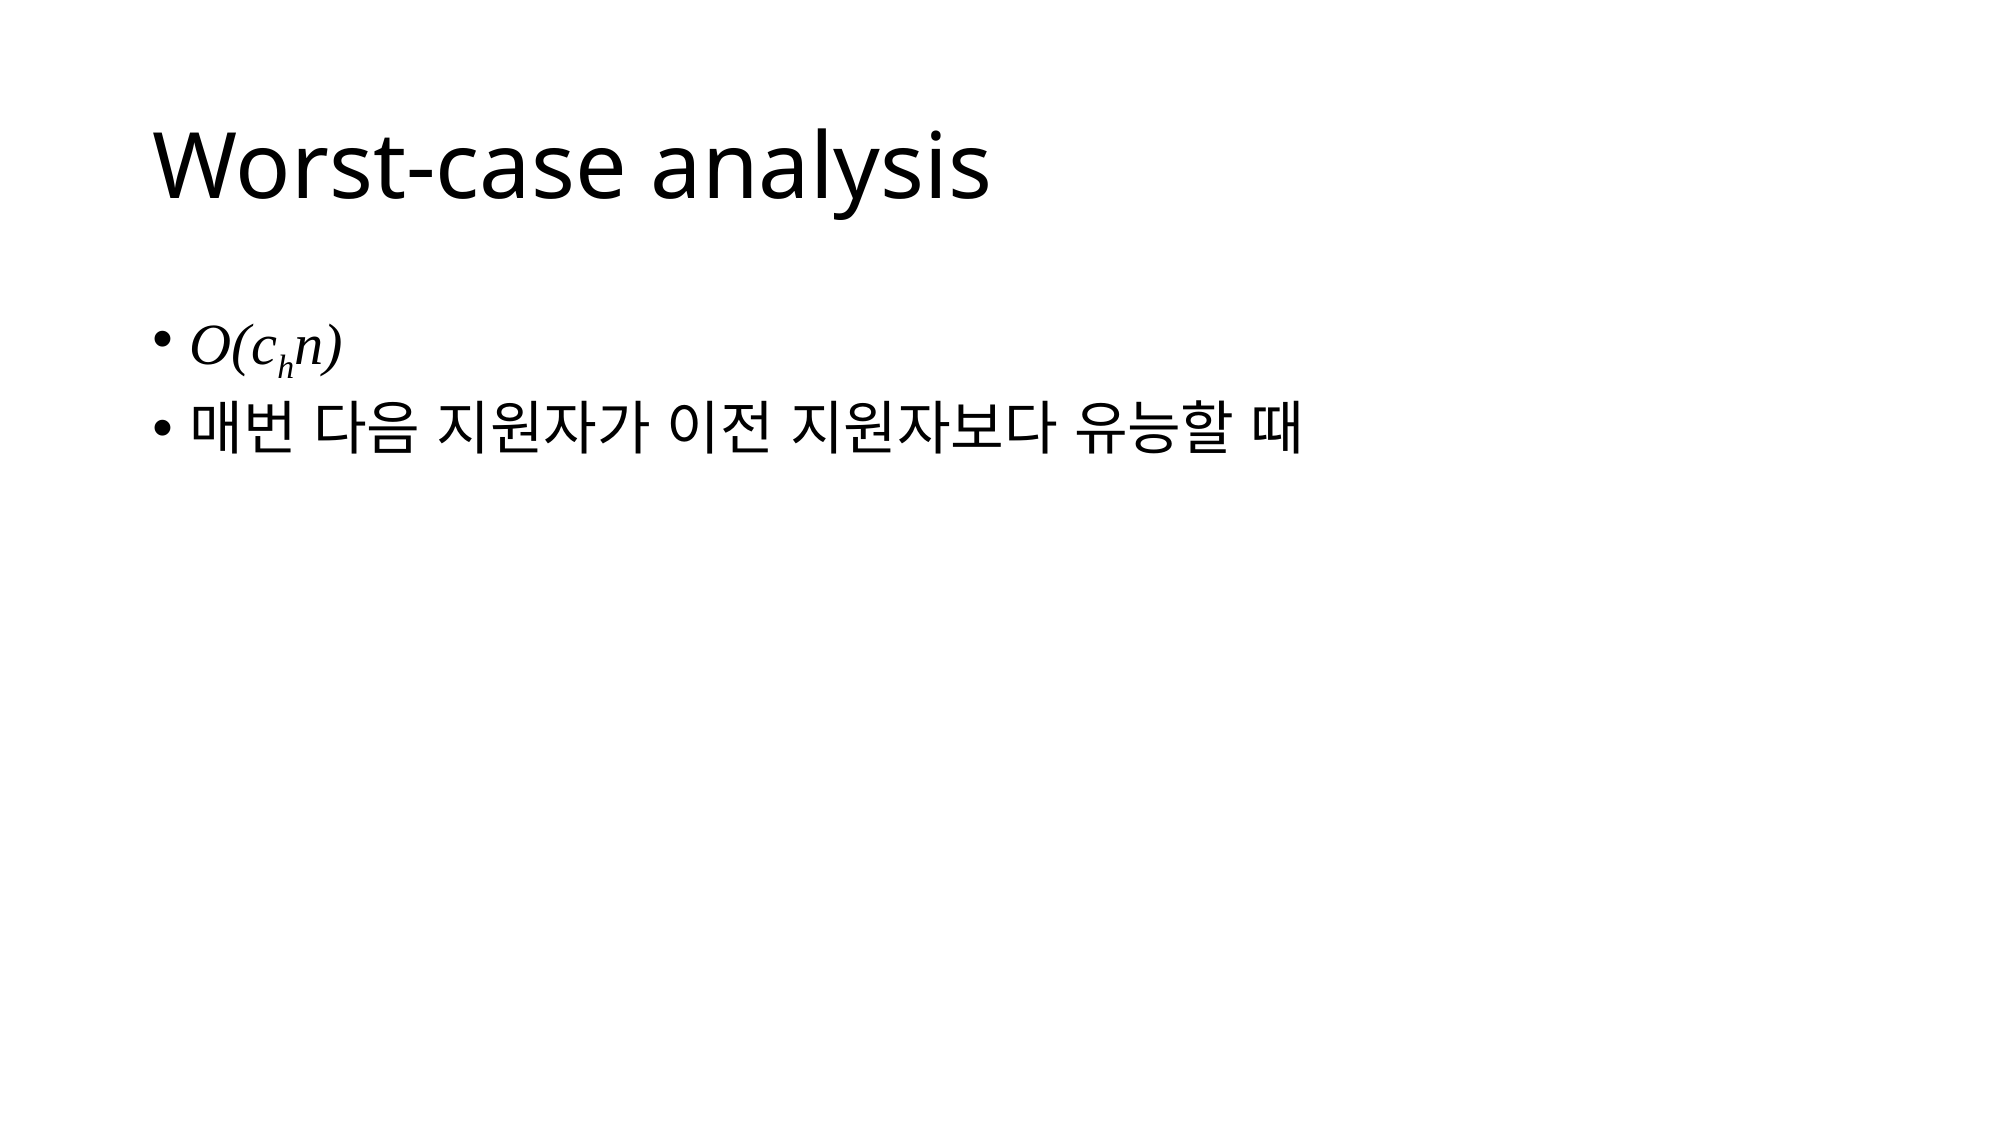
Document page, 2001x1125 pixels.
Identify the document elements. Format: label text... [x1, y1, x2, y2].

list O(chn) 매번 다음 지원자가 이전 지원자보다 유능할 때 [137, 299, 1863, 1014]
title Worst-case analysis [137, 59, 1863, 278]
